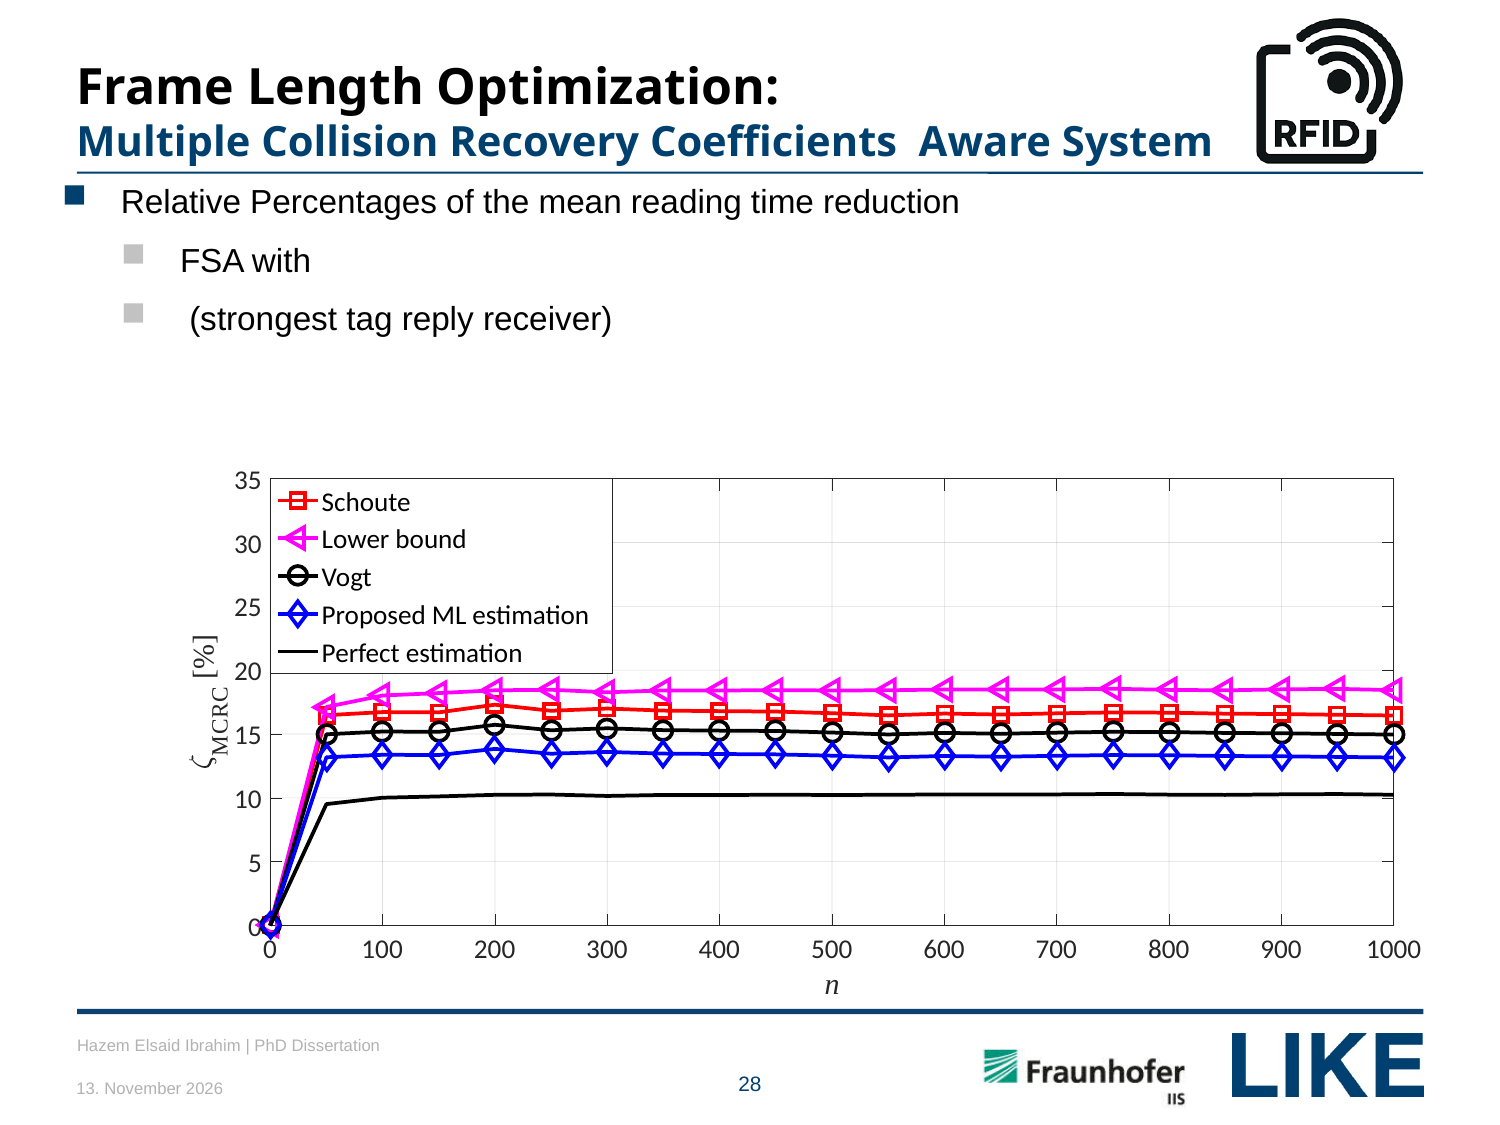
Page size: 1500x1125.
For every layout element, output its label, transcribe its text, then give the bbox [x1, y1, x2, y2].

title Frame Length Optimization: Multiple Collision Recovery Coefficients Aware System [76, 54, 1229, 166]
picture [1234, 16, 1424, 166]
picture [974, 1022, 1193, 1116]
picture [181, 455, 1424, 1001]
picture [1232, 1033, 1424, 1097]
footer Hazem Elsaid Ibrahim | PhD Dissertation [77, 1035, 552, 1056]
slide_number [76, 1077, 427, 1099]
